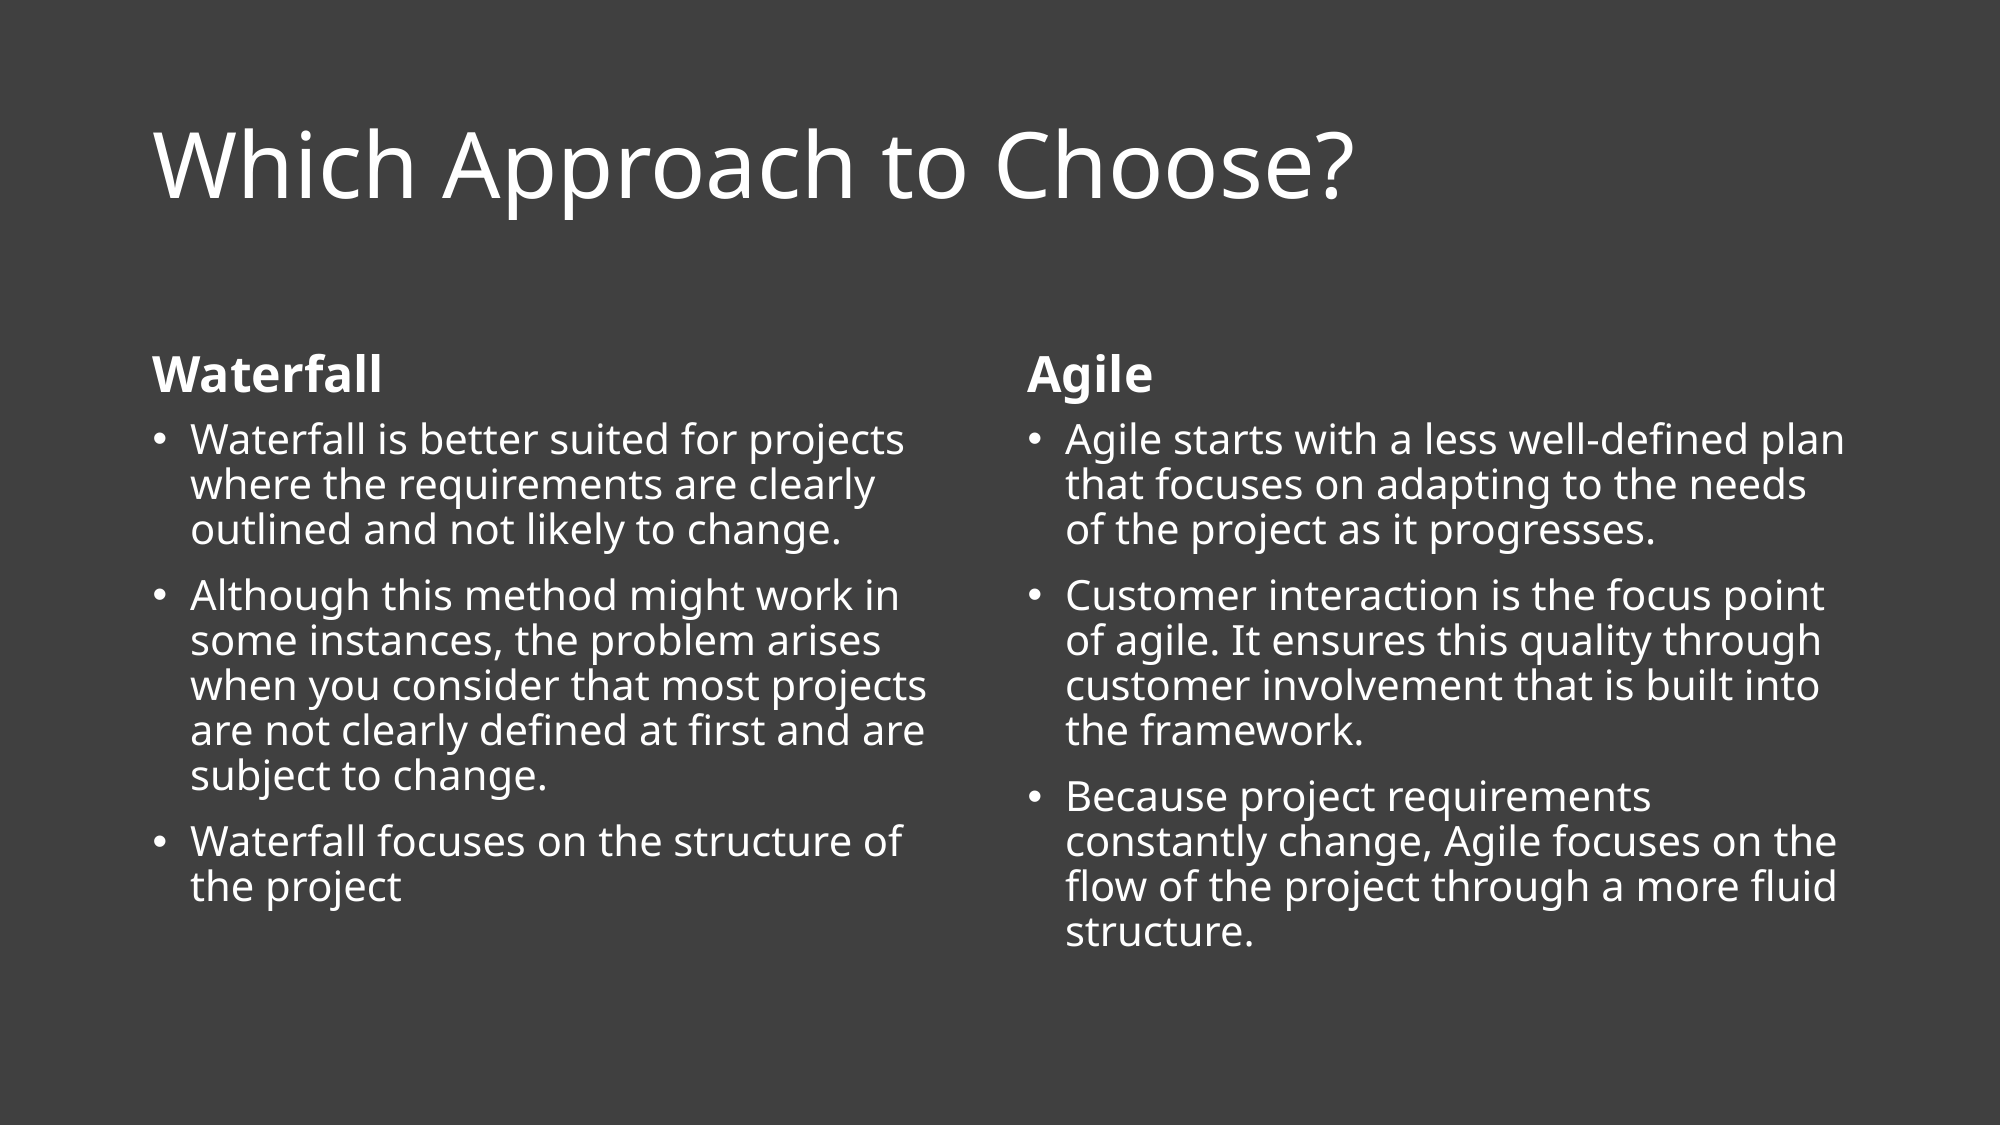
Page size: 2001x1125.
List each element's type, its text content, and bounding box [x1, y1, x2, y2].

list Agile starts with a less well-defined plan that focuses on adapting to the needs of the project as it progresses. Customer interaction is the focus point of agile. It ensures this quality through customer involvement that is built into the framework. Because project requirements constantly change, Agile focuses on the flow of the project through a more fluid structure. [1012, 410, 1863, 1016]
title Which Approach to Choose? [137, 59, 1863, 278]
list Waterfall is better suited for projects where the requirements are clearly outlined and not likely to change. Although this method might work in some instances, the problem arises when you consider that most projects are not clearly defined at first and are subject to change. Waterfall focuses on the structure of the project [137, 410, 984, 1016]
list Waterfall [137, 275, 984, 410]
list Agile [1012, 275, 1863, 410]
